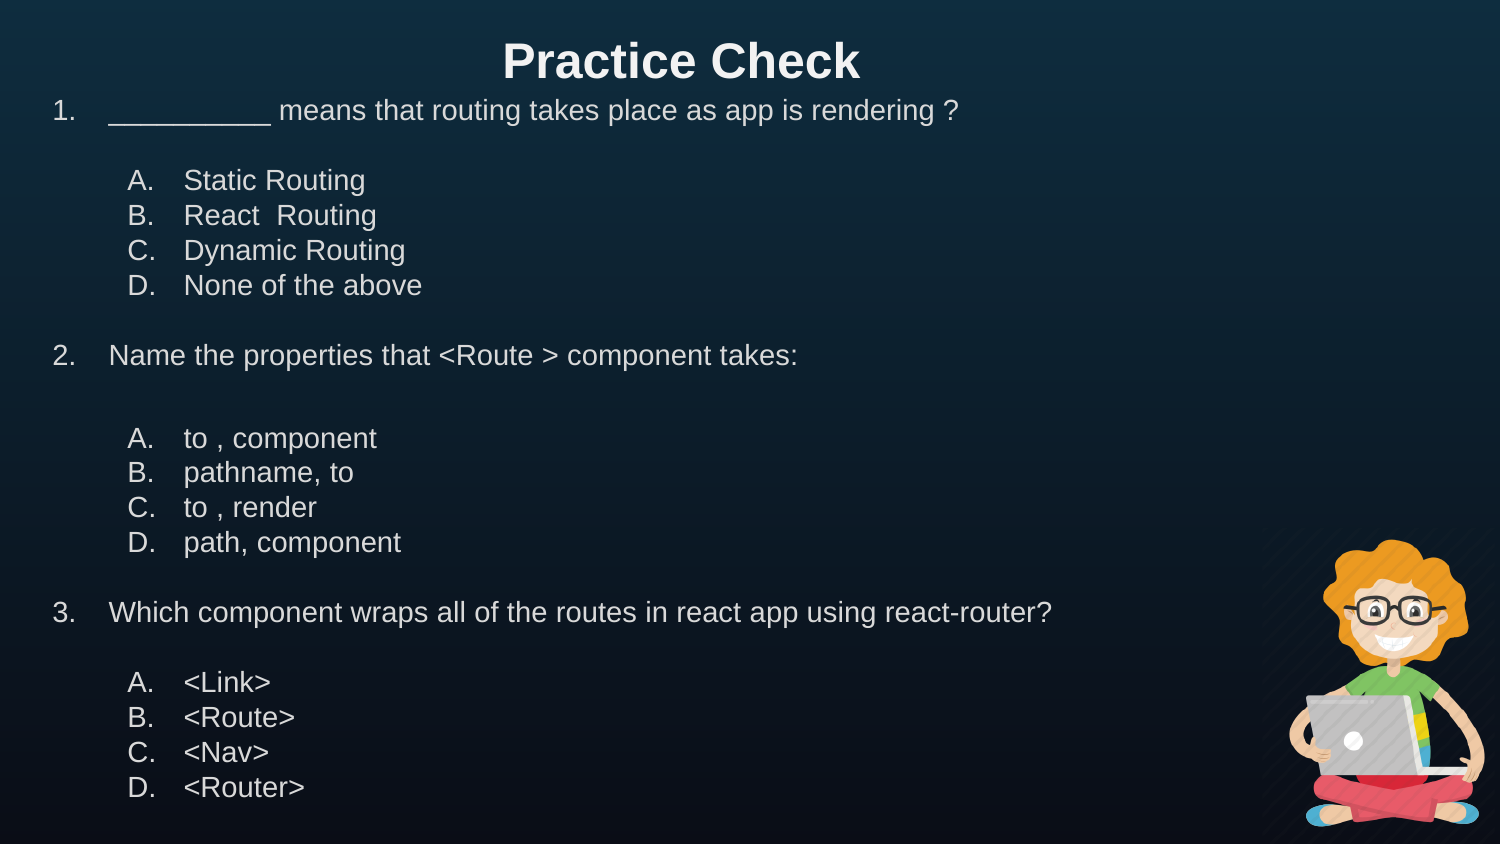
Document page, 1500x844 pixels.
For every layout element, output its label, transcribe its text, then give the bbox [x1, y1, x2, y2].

text_box Practice Check [487, 9, 913, 84]
picture [1262, 528, 1495, 844]
text_box __________ means that routing takes place as app is rendering ? Static Routing React Routing Dynamic Routing None of the above Name the properties that <Route > component takes: to , component pathname, to to , render path, component Which component wraps all of the routes in react app using react-router? <Link> <Route> <Nav> <Router> [37, 84, 1425, 844]
